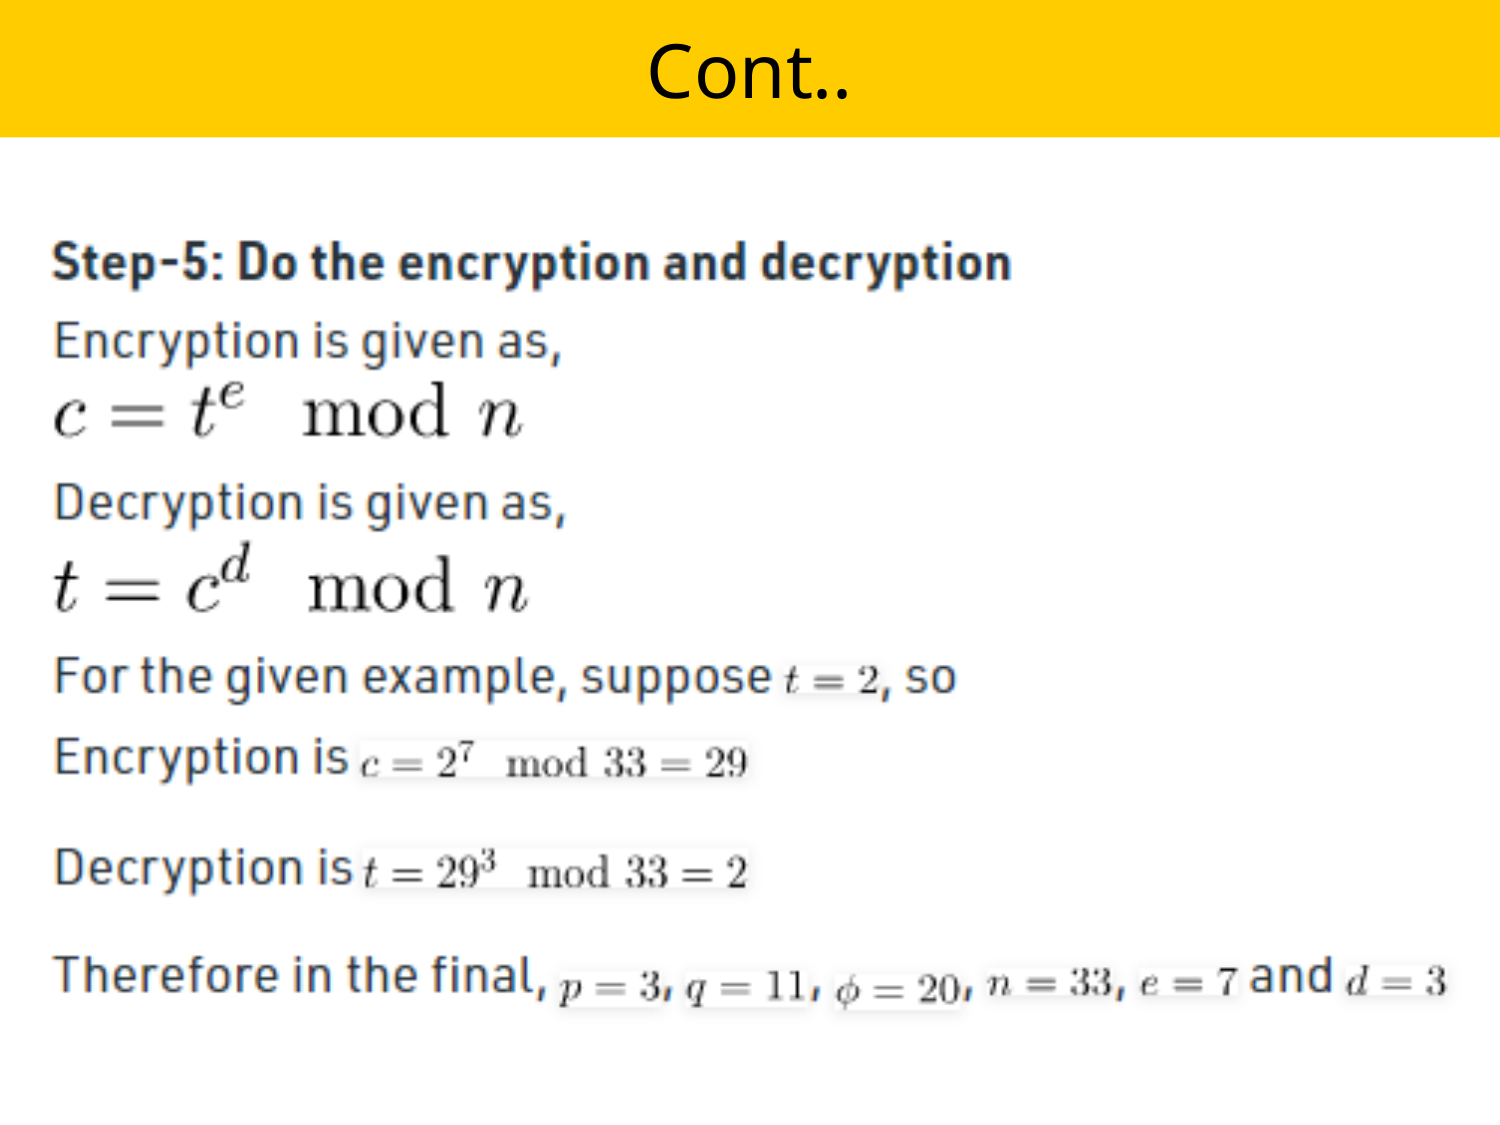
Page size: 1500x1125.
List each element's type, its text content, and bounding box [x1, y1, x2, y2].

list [37, 224, 1485, 1038]
title Cont.. [0, 0, 1500, 138]
